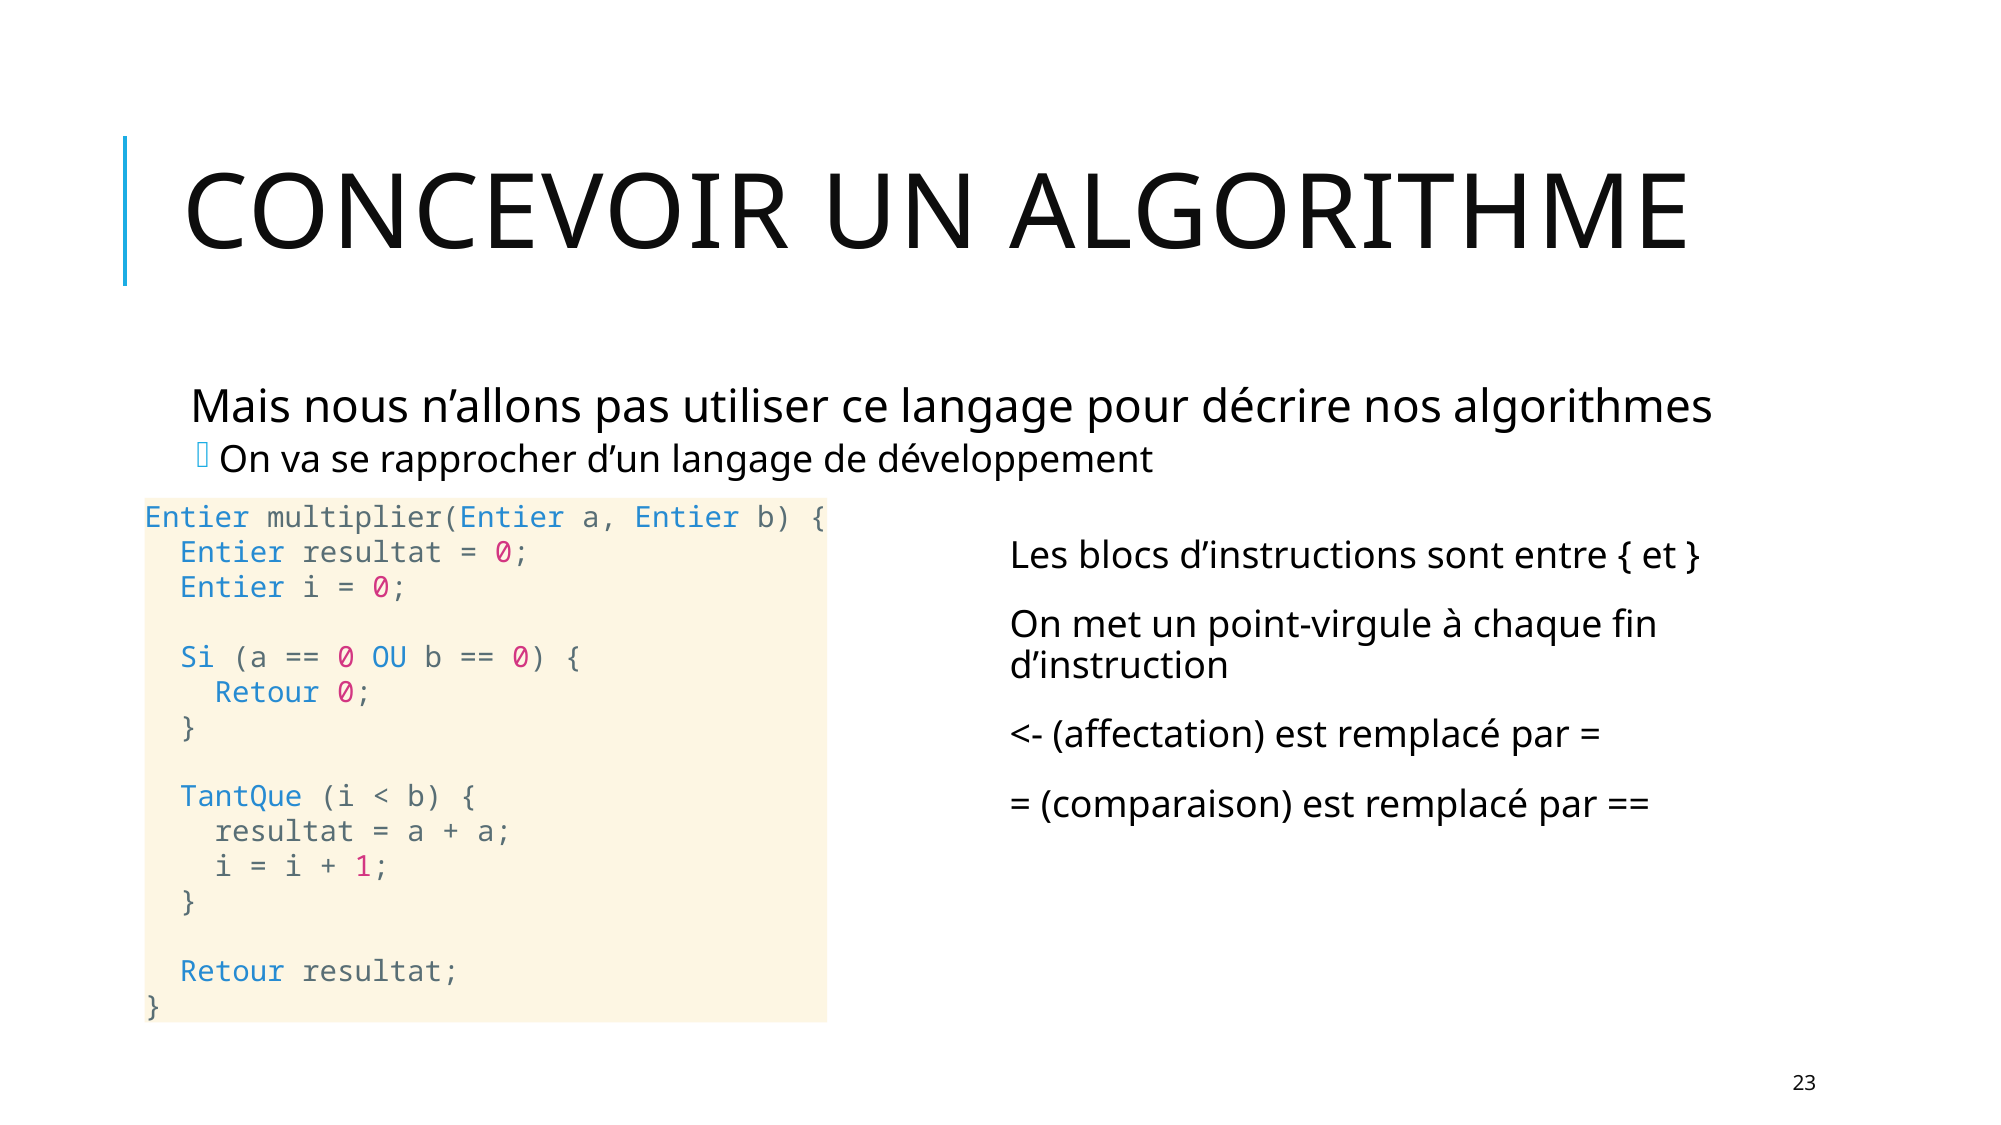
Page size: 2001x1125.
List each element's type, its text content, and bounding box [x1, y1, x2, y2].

list Mais nous n’allons pas utiliser ce langage pour décrire nos algorithmes On va se rapprocher d’un langage de développement [168, 375, 1763, 1035]
slide_number 23 [1777, 1061, 1938, 1107]
text_box Les blocs d’instructions sont entre { et } On met un point-virgule à chaque fin d’instruction <- (affectation) est remplacé par = = (comparaison) est remplacé par == [987, 528, 1858, 1068]
text_box Entier multiplier(Entier a, Entier b) { Entier resultat = 0; Entier i = 0; Si (a == 0 OU b == 0) { Retour 0; } TantQue (i < b) { resultat = a + a; i = i + 1; } Retour resultat; } [144, 497, 828, 1023]
title Concevoir un algorithme [168, 96, 1763, 342]
